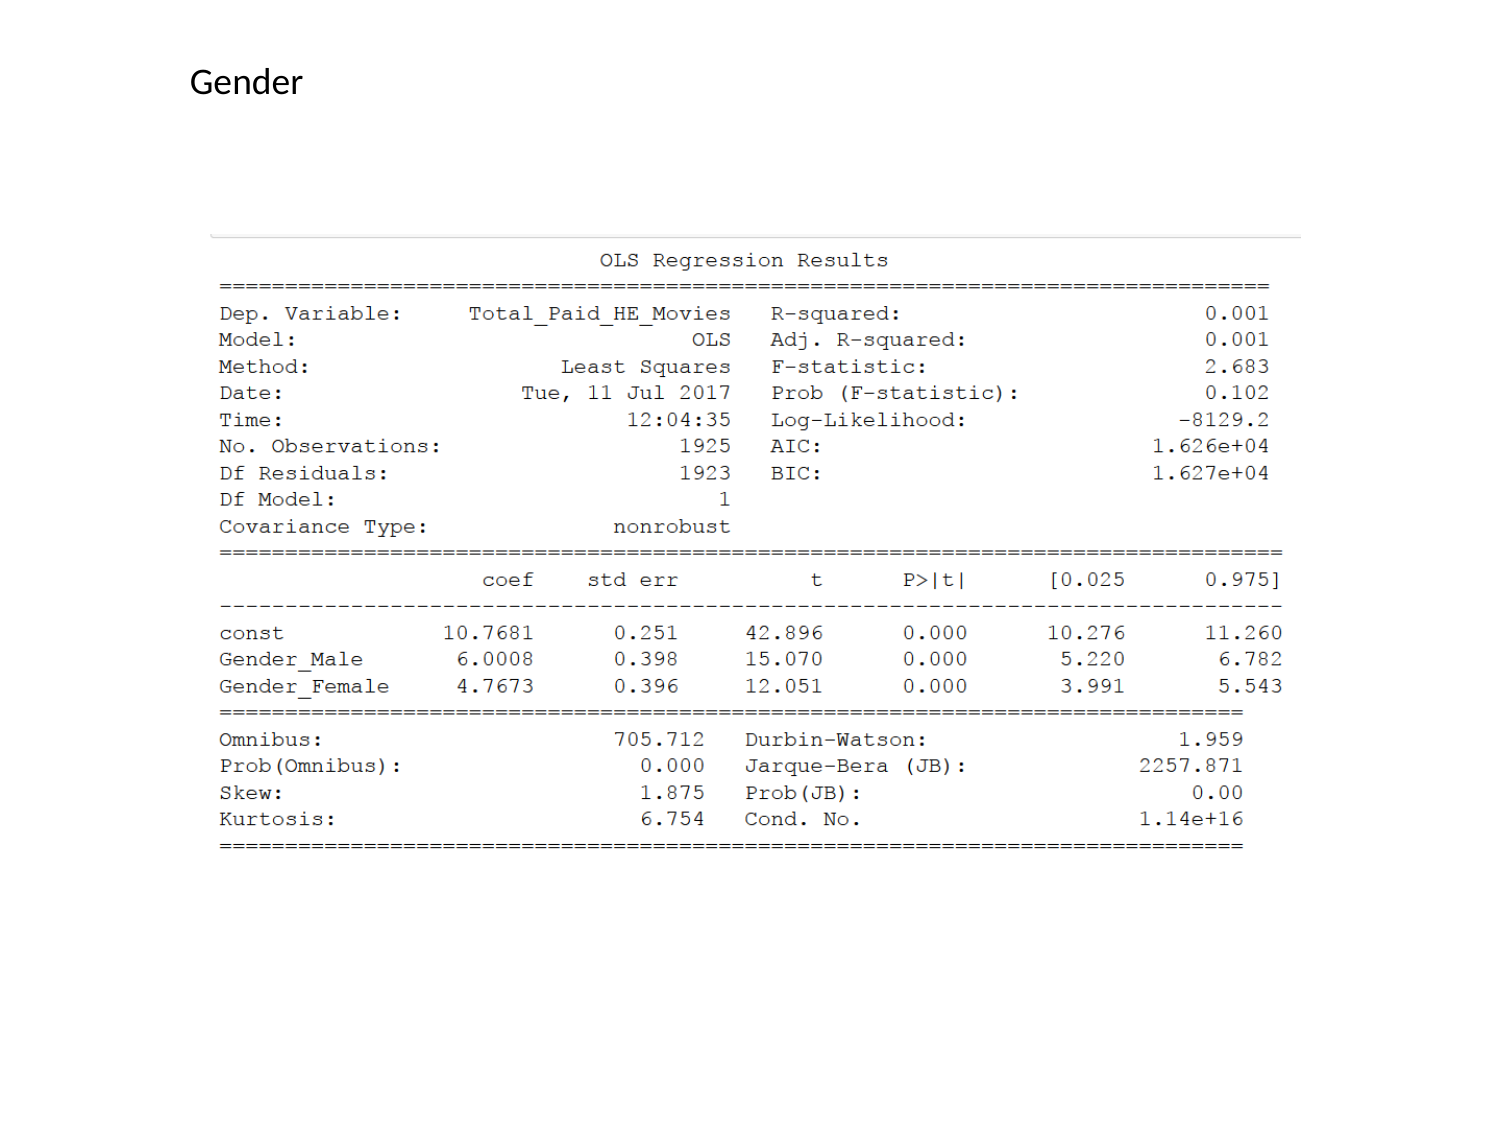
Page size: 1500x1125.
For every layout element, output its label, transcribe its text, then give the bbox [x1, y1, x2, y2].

text_box Gender [174, 49, 750, 110]
picture [199, 234, 1301, 891]
